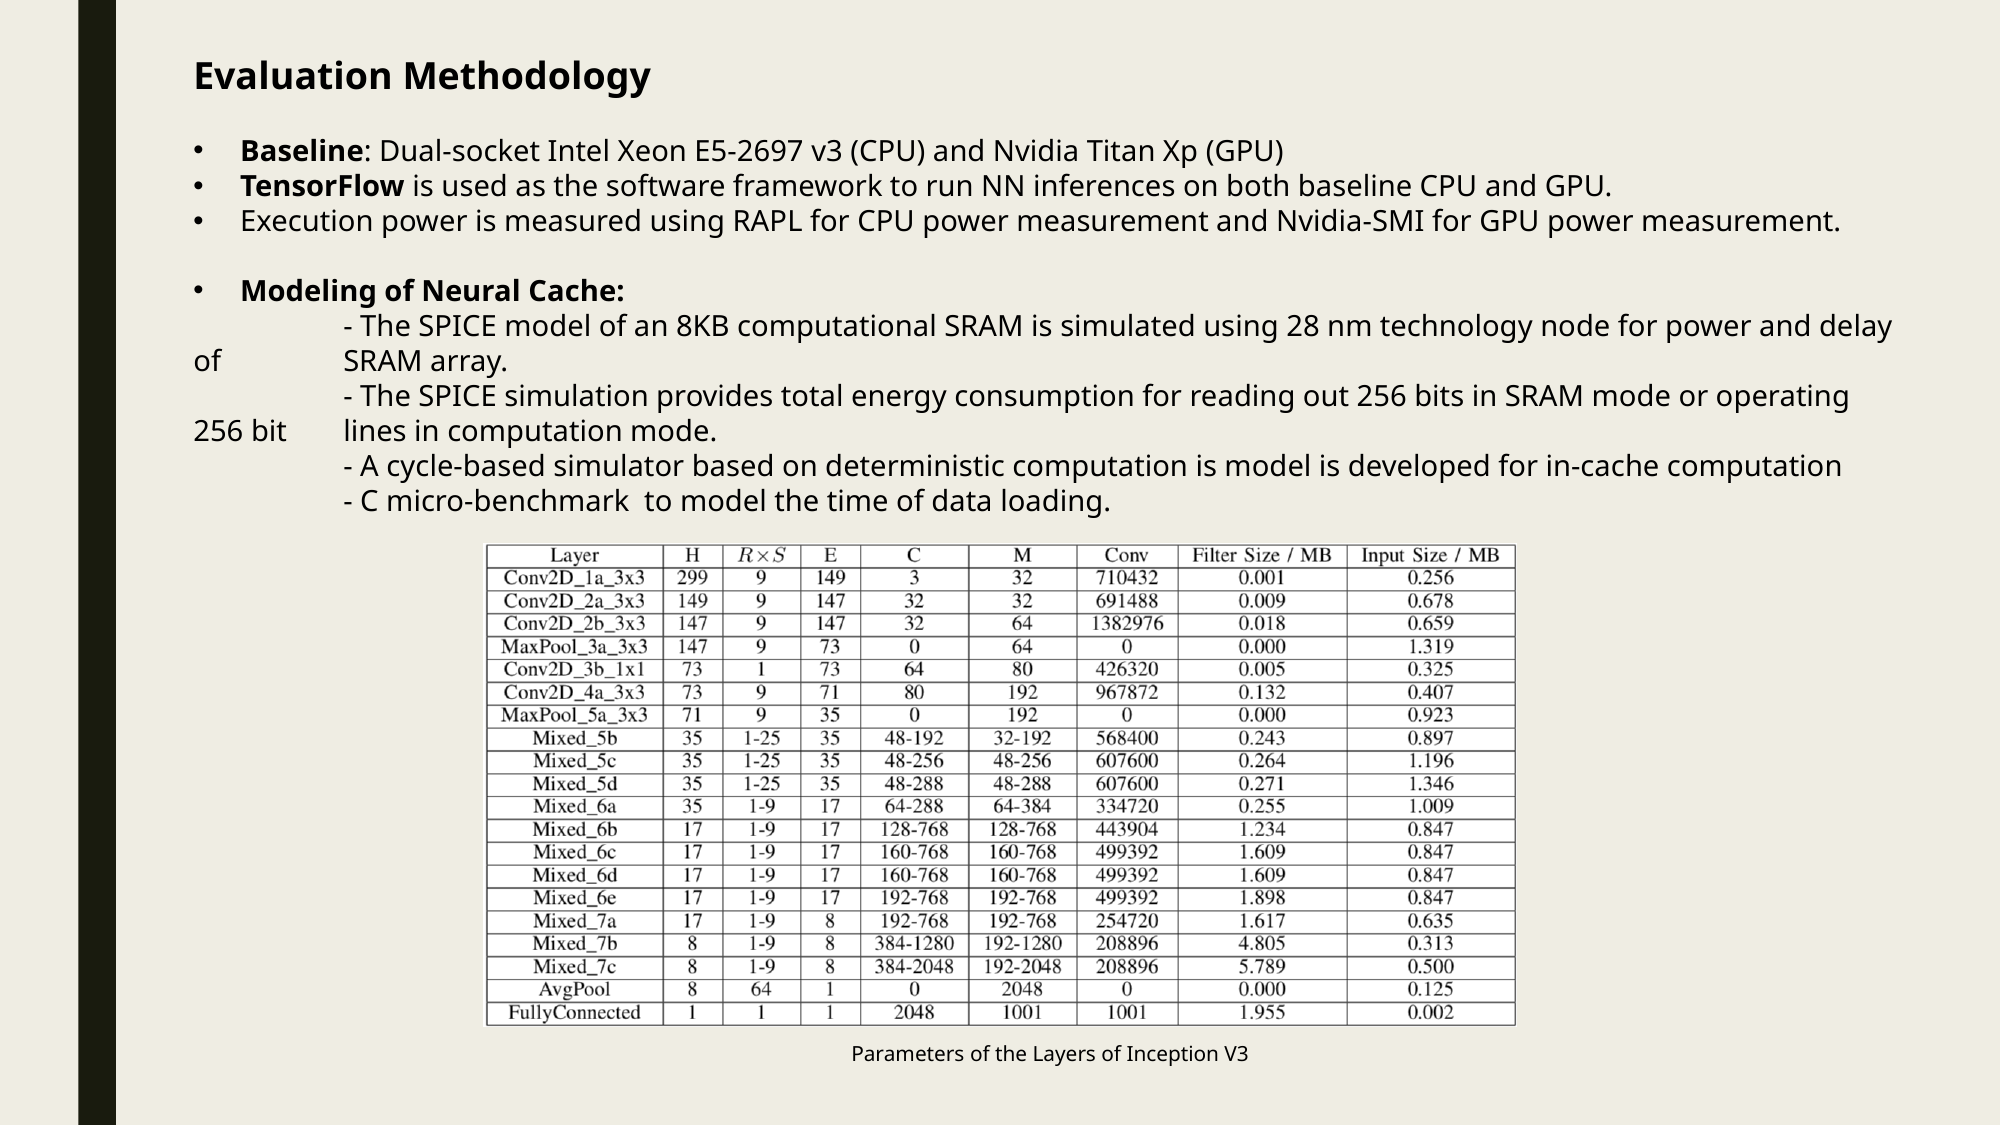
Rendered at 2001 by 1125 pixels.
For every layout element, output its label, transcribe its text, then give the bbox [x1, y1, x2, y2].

text_box Baseline: Dual-socket Intel Xeon E5-2697 v3 (CPU) and Nvidia Titan Xp (GPU) TensorFlow is used as the software framework to run NN inferences on both baseline CPU and GPU. Execution power is measured using RAPL for CPU power measurement and Nvidia-SMI for GPU power measurement. Modeling of Neural Cache: - The SPICE model of an 8KB computational SRAM is simulated using 28 nm technology node for power and delay of SRAM array. - The SPICE simulation provides total energy consumption for reading out 256 bits in SRAM mode or operating 256 bit lines in computation mode. - A cycle-based simulator based on deterministic computation is model is developed for in-cache computation - C micro-benchmark to model the time of data loading. [178, 124, 1922, 525]
picture [483, 543, 1517, 1027]
text_box Parameters of the Layers of Inception V3 [746, 1032, 1354, 1073]
text_box Evaluation Methodology [178, 44, 808, 105]
